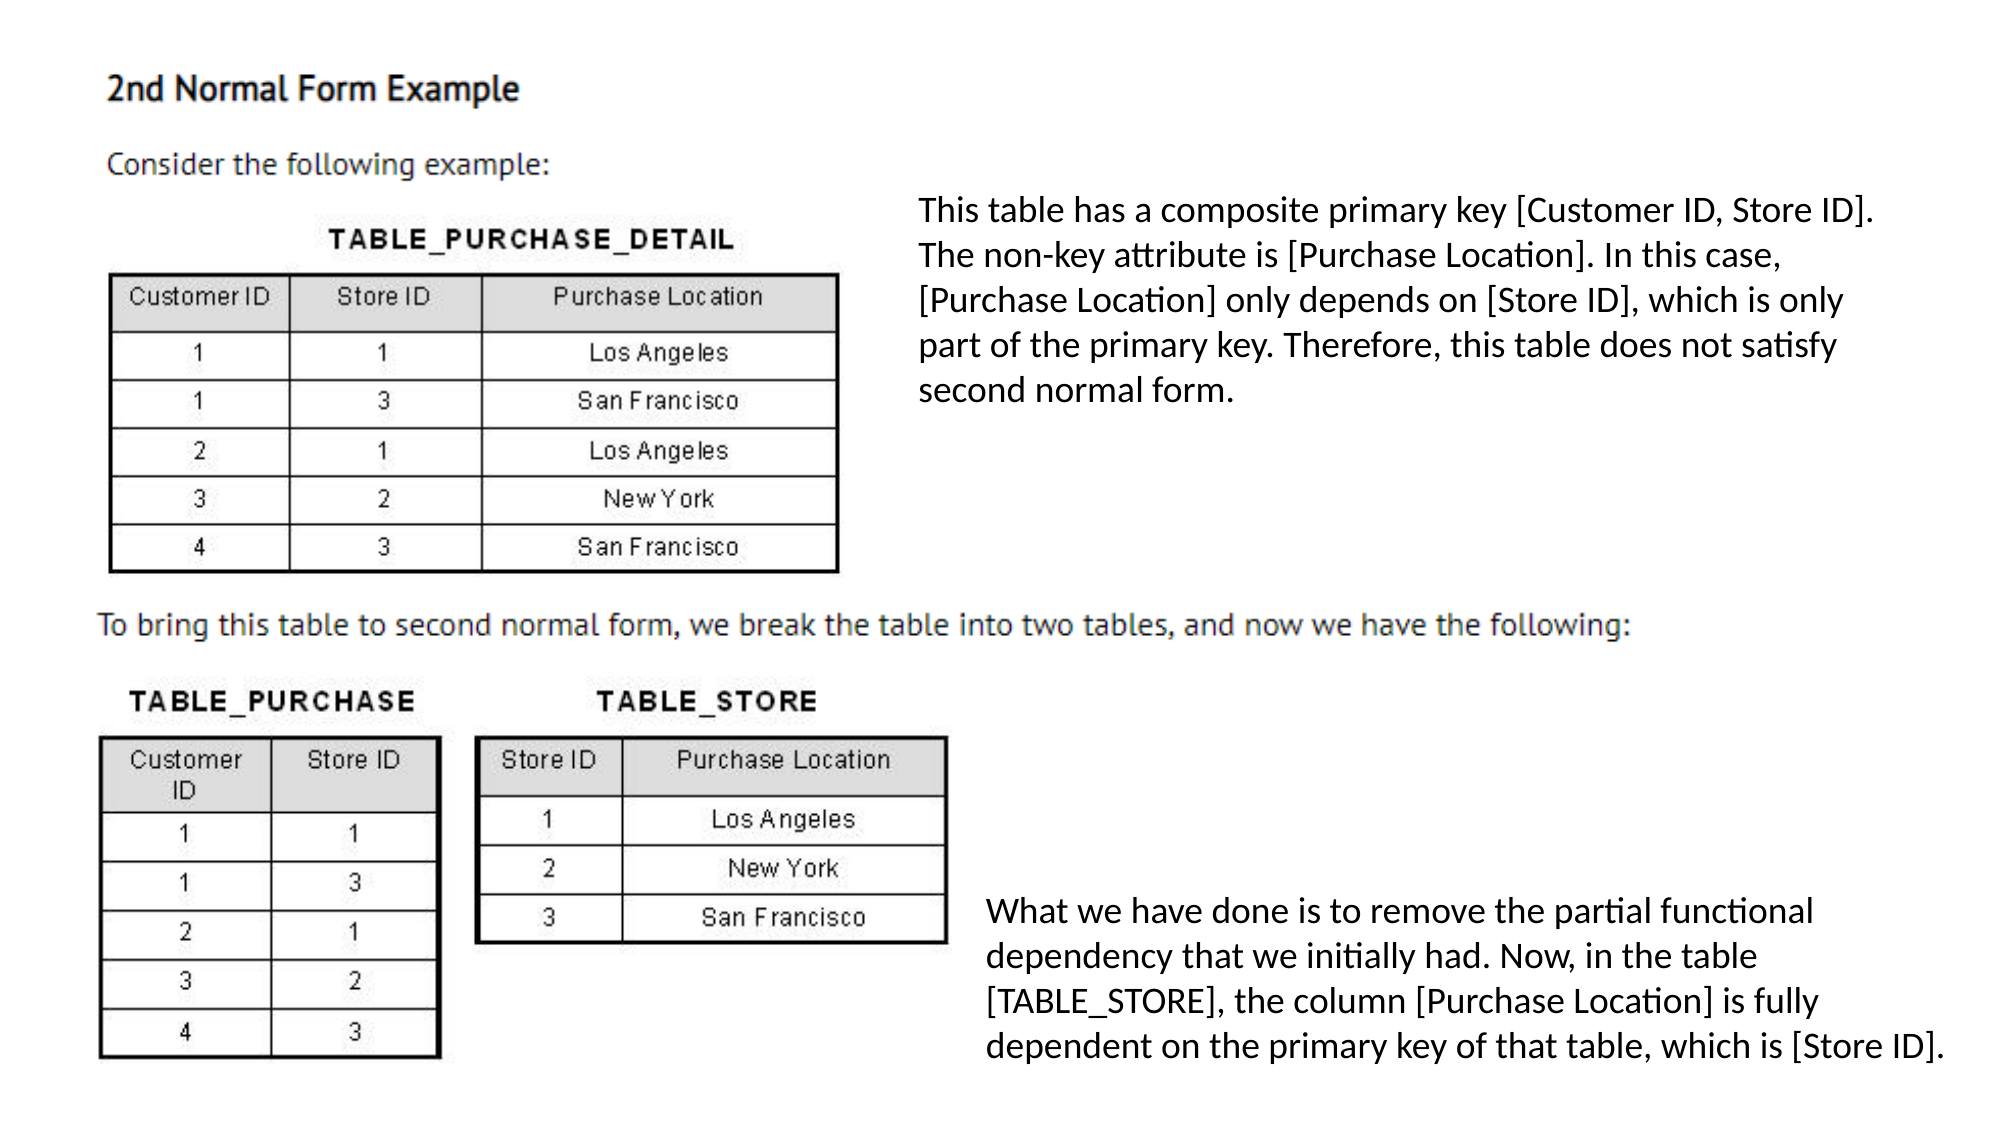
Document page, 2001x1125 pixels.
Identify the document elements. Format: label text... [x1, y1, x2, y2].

text_box What we have done is to remove the partial functional dependency that we initially had. Now, in the table [TABLE_STORE], the column [Purchase Location] is fully dependent on the primary key of that table, which is [Store ID]. [1700, 878, 1972, 1074]
text_box This table has a composite primary key [Customer ID, Store ID]. The non-key attribute is [Purchase Location]. In this case, [Purchase Location] only depends on [Store ID], which is only part of the primary key. Therefore, this table does not satisfy second normal form. [904, 177, 1904, 417]
picture [73, 53, 1700, 1076]
